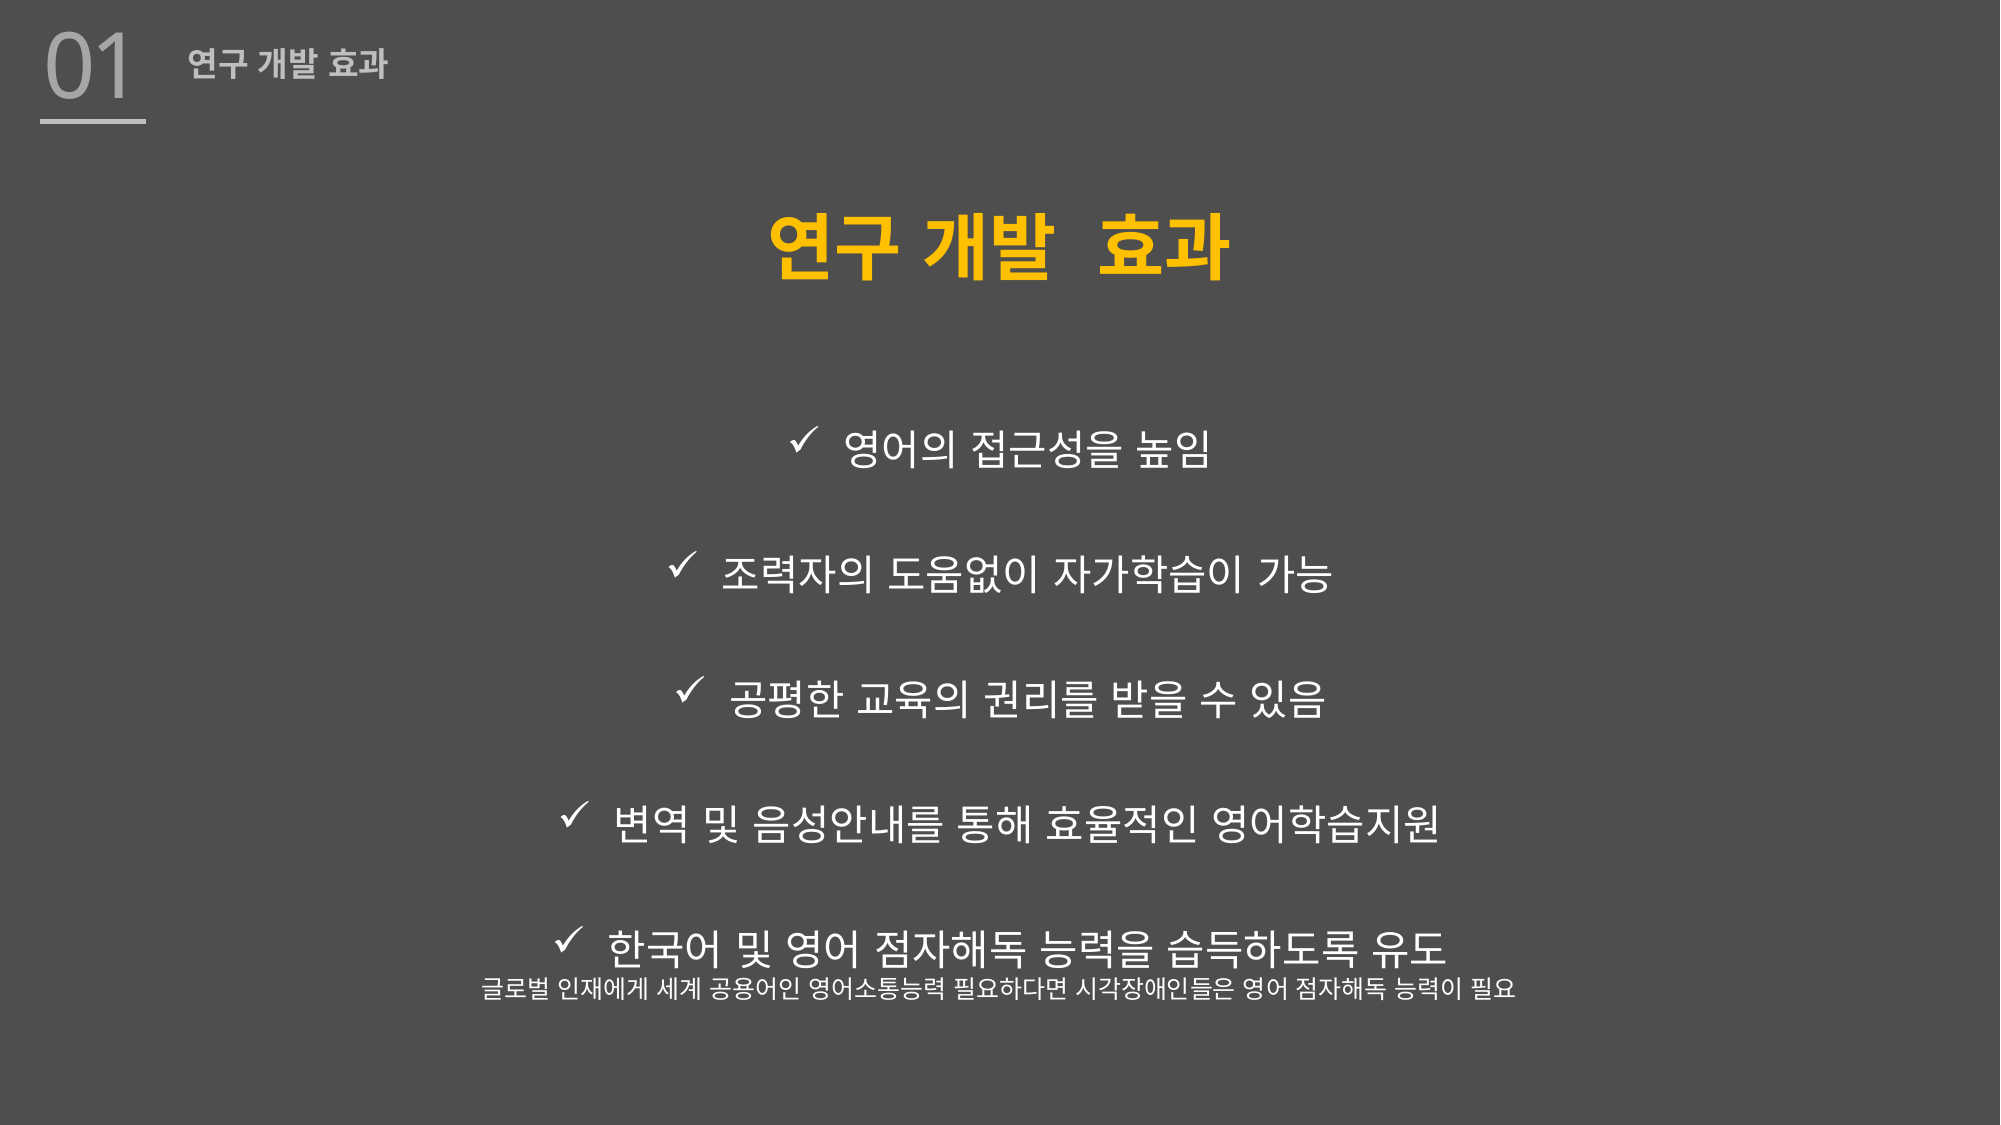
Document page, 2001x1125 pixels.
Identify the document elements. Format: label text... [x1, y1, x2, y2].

text_box 01 [0, 0, 187, 125]
text_box 연구 개발 효과 [632, 194, 1368, 297]
text_box 영어의 접근성을 높임 조력자의 도움없이 자가학습이 가능 공평한 교육의 권리를 받을 수 있음 변역 및 음성안내를 통해 효율적인 영어학습지원 한국어 및 영어 점자해독 능력을 습득하도록 유도 글로벌 인재에게 세계 공용어인 영어소통능력 필요하다면 시각장애인들은 영어 점자해독 능력이 필요 [282, 341, 1718, 1125]
text_box 연구 개발 효과 [173, 35, 528, 90]
